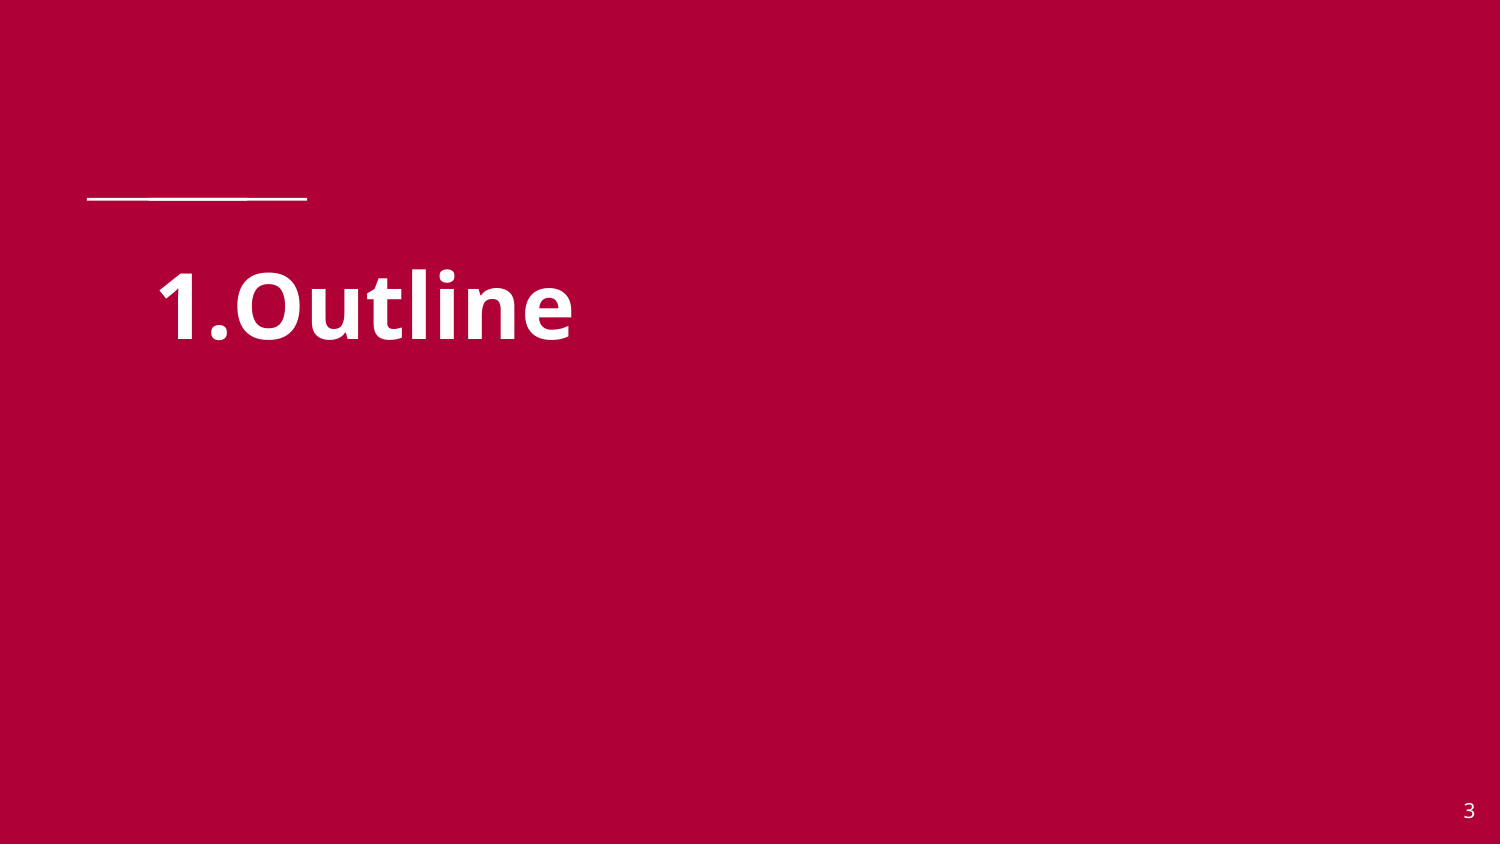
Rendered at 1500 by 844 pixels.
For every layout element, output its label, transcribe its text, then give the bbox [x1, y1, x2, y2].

slide_number ‹#› [1400, 779, 1491, 844]
title Outline [139, 233, 1401, 483]
